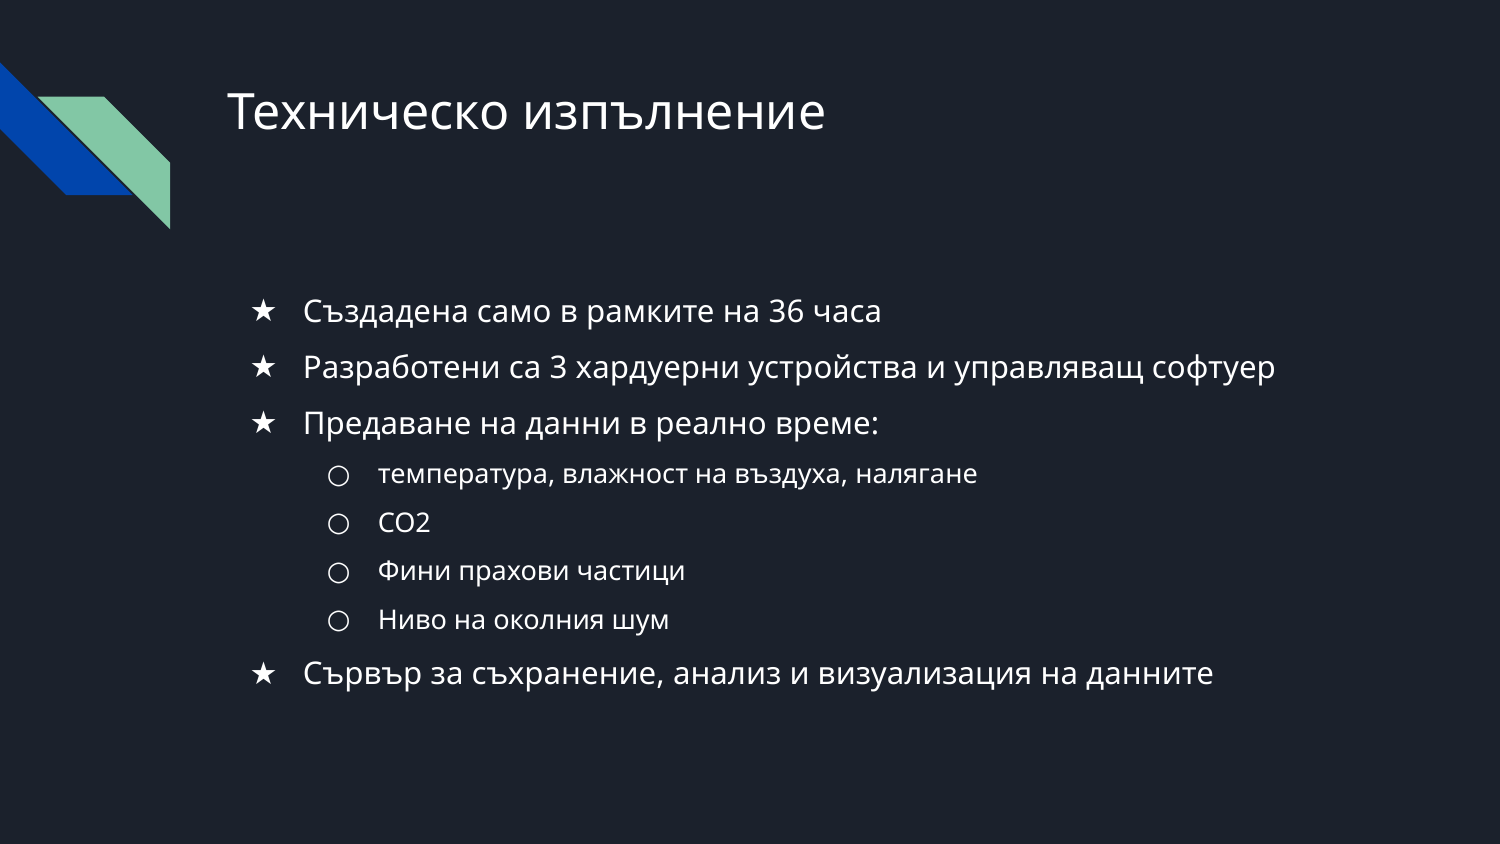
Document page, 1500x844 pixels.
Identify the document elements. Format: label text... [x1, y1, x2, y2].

list Създадена само в рамките на 36 часа Разработени са 3 хардуерни устройства и управляващ софтуер Предаване на данни в реално време: температура, влажност на въздуха, налягане СО2 Фини прахови частици Ниво на околния шум Сървър за съхранение, анализ и визуализация на данните [212, 257, 1368, 735]
title Техническо изпълнение [212, 64, 1368, 215]
